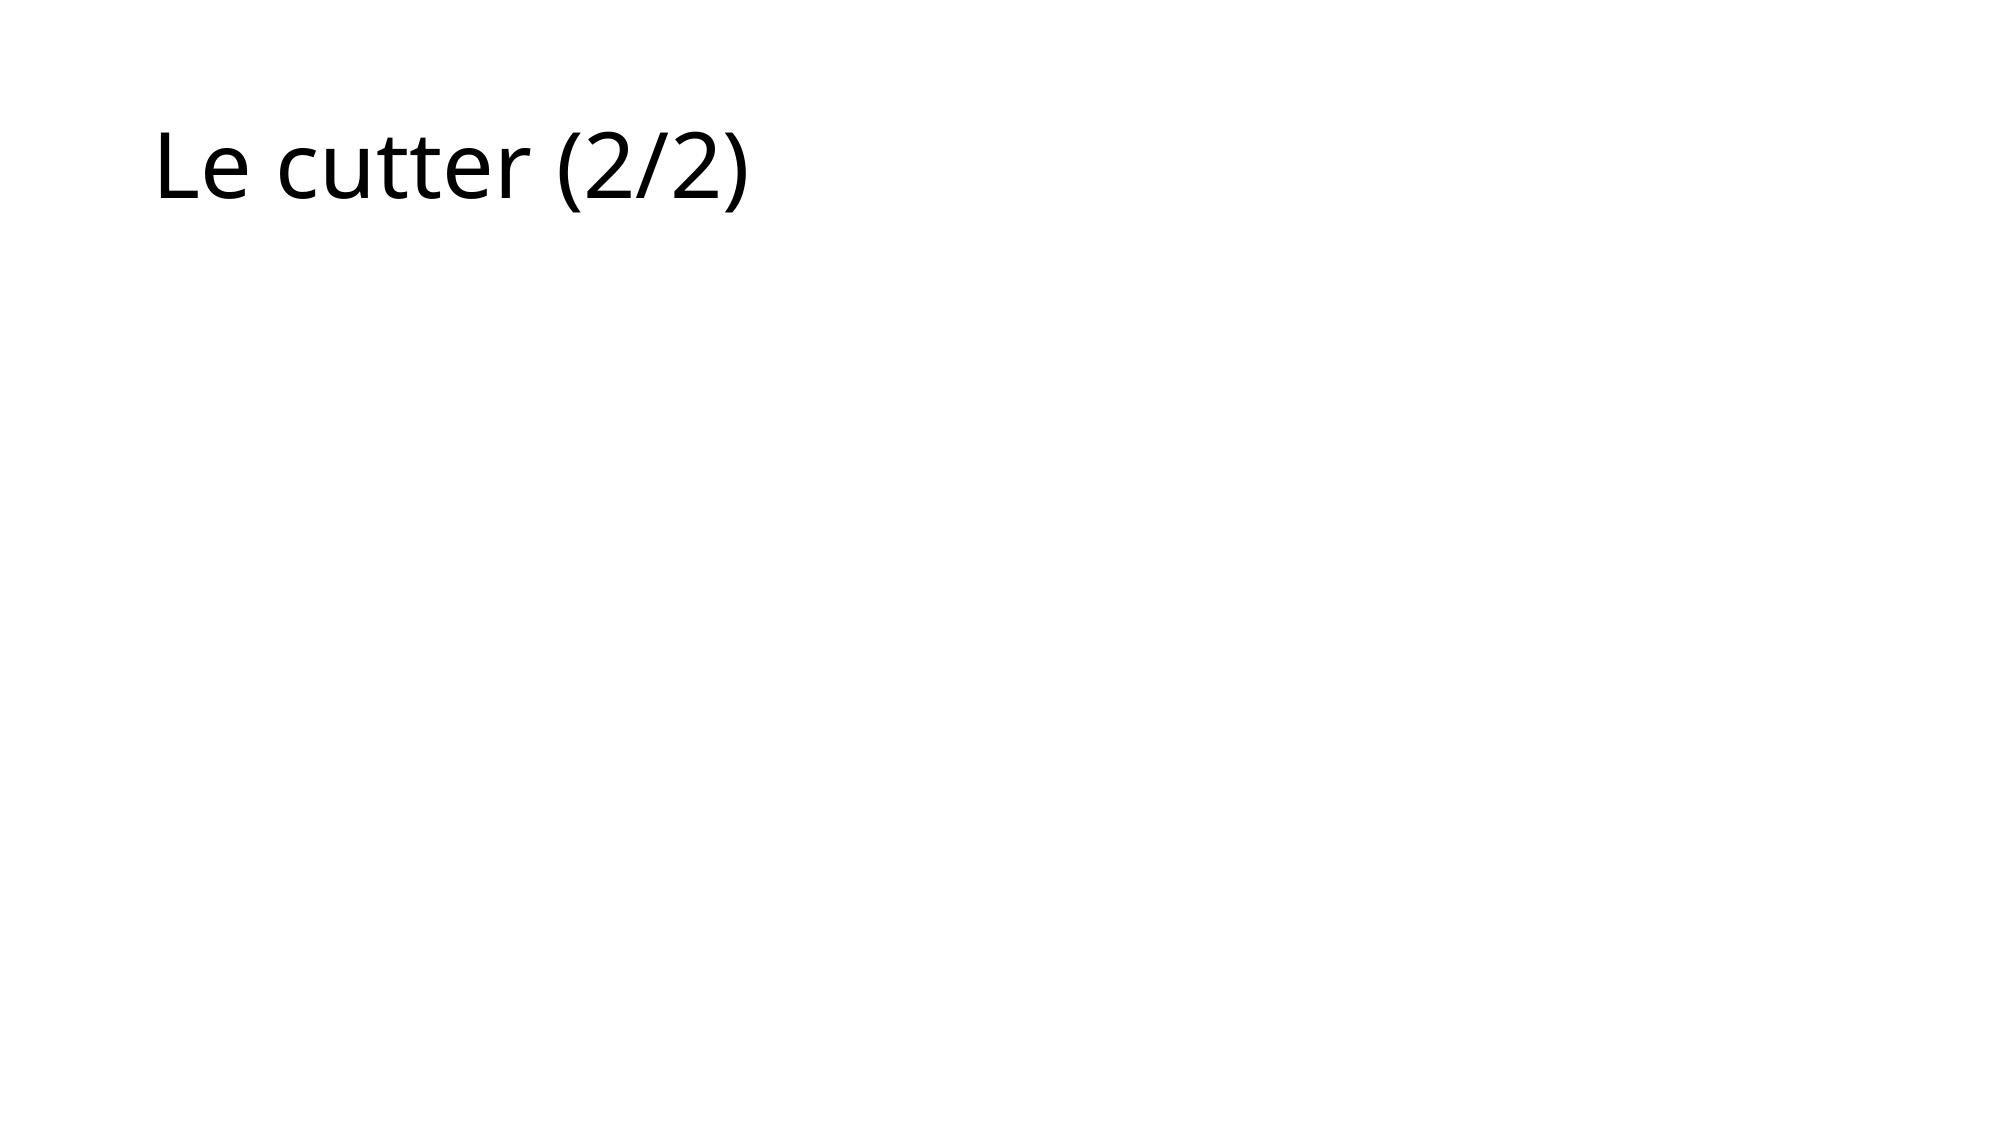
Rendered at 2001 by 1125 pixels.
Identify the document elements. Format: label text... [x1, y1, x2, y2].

title Le cutter (2/2) [137, 59, 1863, 278]
